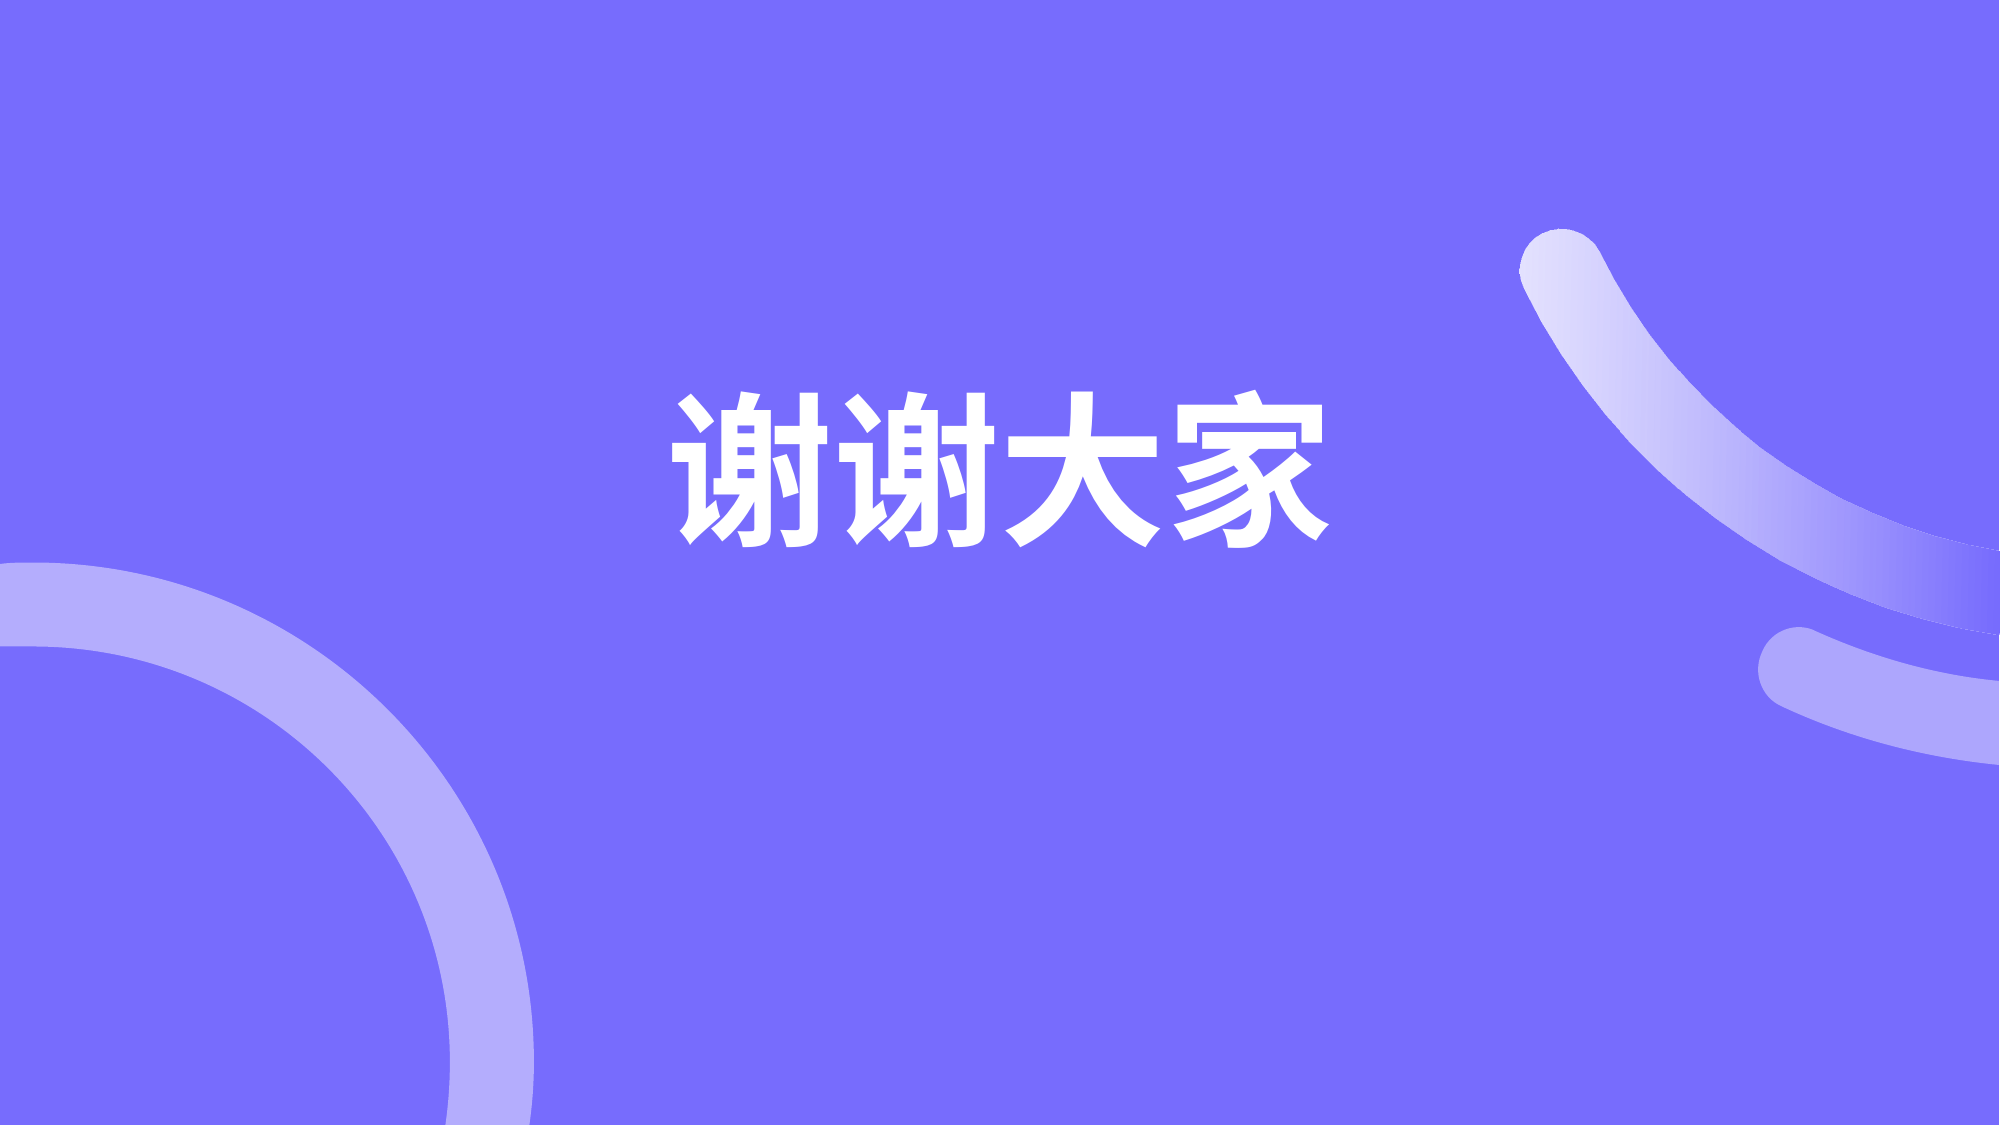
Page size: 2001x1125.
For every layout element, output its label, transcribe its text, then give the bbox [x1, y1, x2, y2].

title 谢谢大家 [137, 75, 1863, 567]
